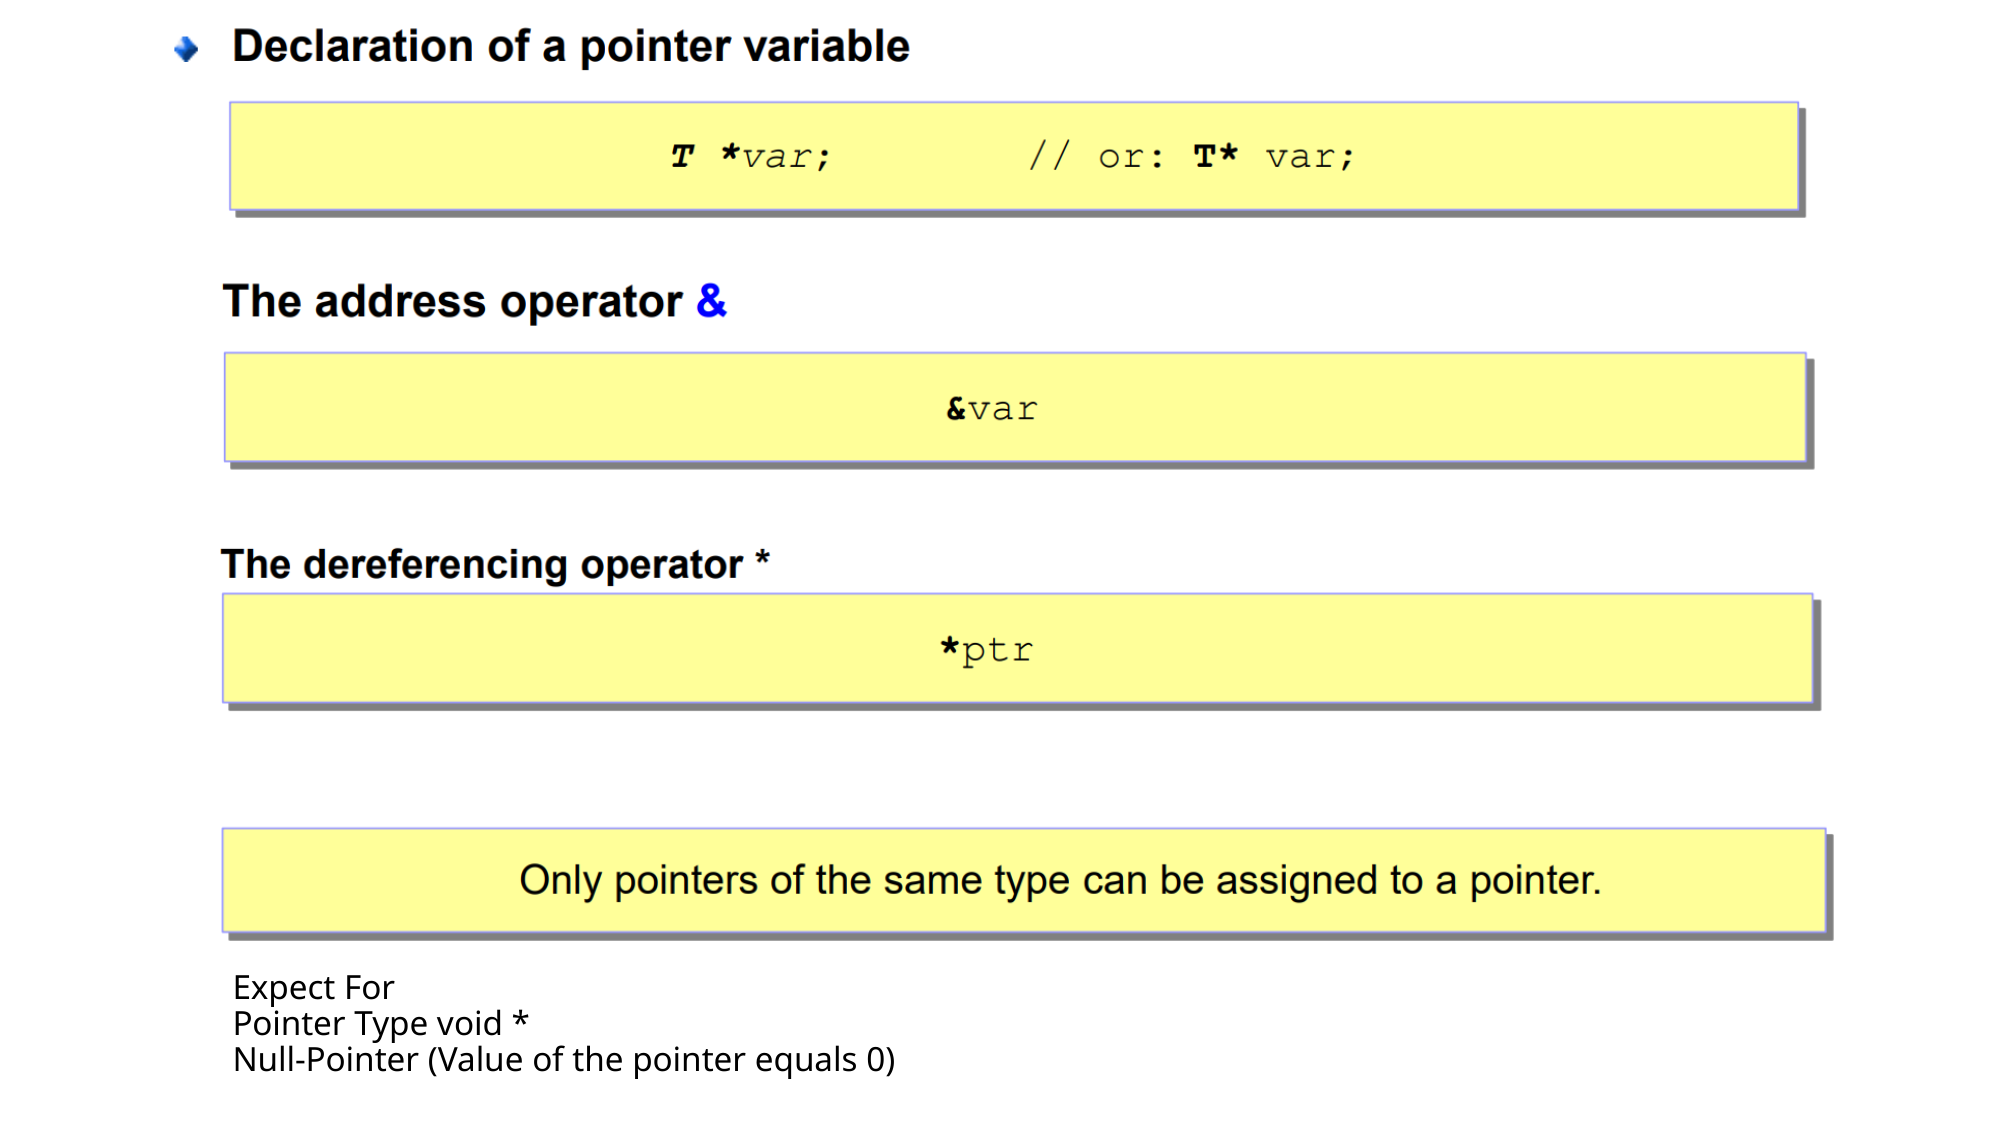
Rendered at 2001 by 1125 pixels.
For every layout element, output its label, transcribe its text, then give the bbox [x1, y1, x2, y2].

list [146, 7, 1854, 229]
picture [181, 264, 1868, 740]
list Expect For Pointer Type void * Null-Pointer (Value of the pointer equals 0) [217, 964, 1837, 1090]
picture [216, 812, 1838, 964]
